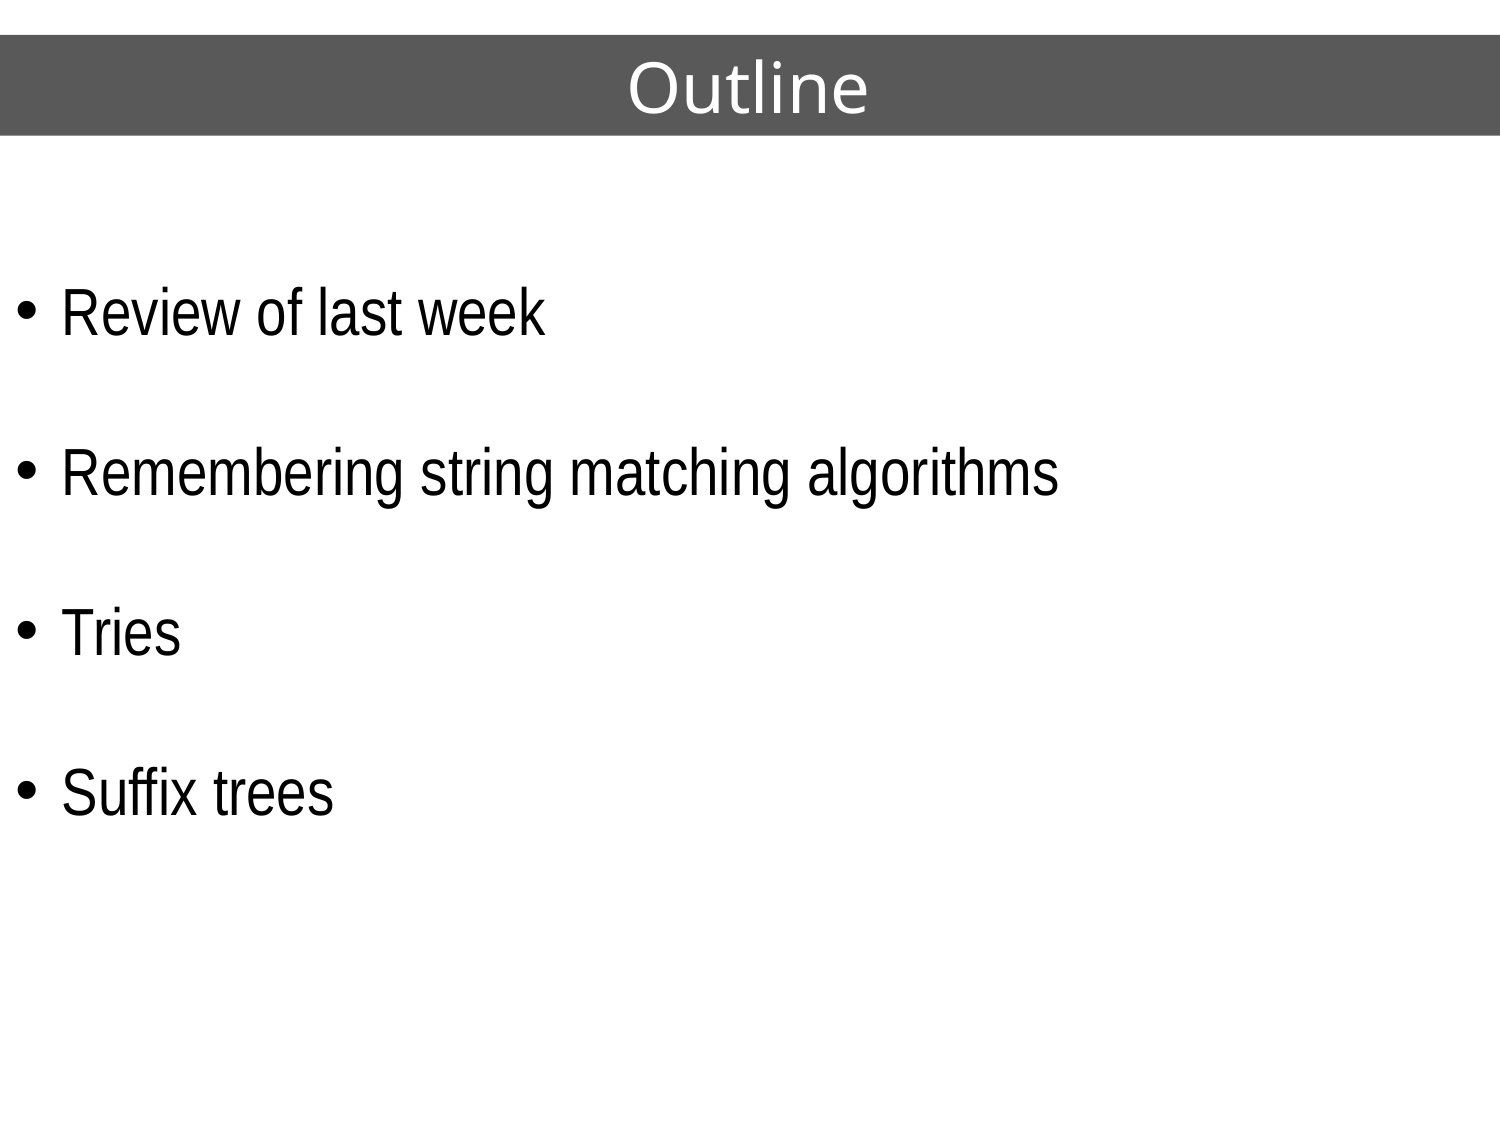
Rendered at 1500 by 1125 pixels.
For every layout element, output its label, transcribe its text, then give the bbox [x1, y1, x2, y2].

text_box Review of last week Remembering string matching algorithms Tries Suffix trees [0, 261, 1077, 917]
title Outline [0, 34, 1500, 136]
